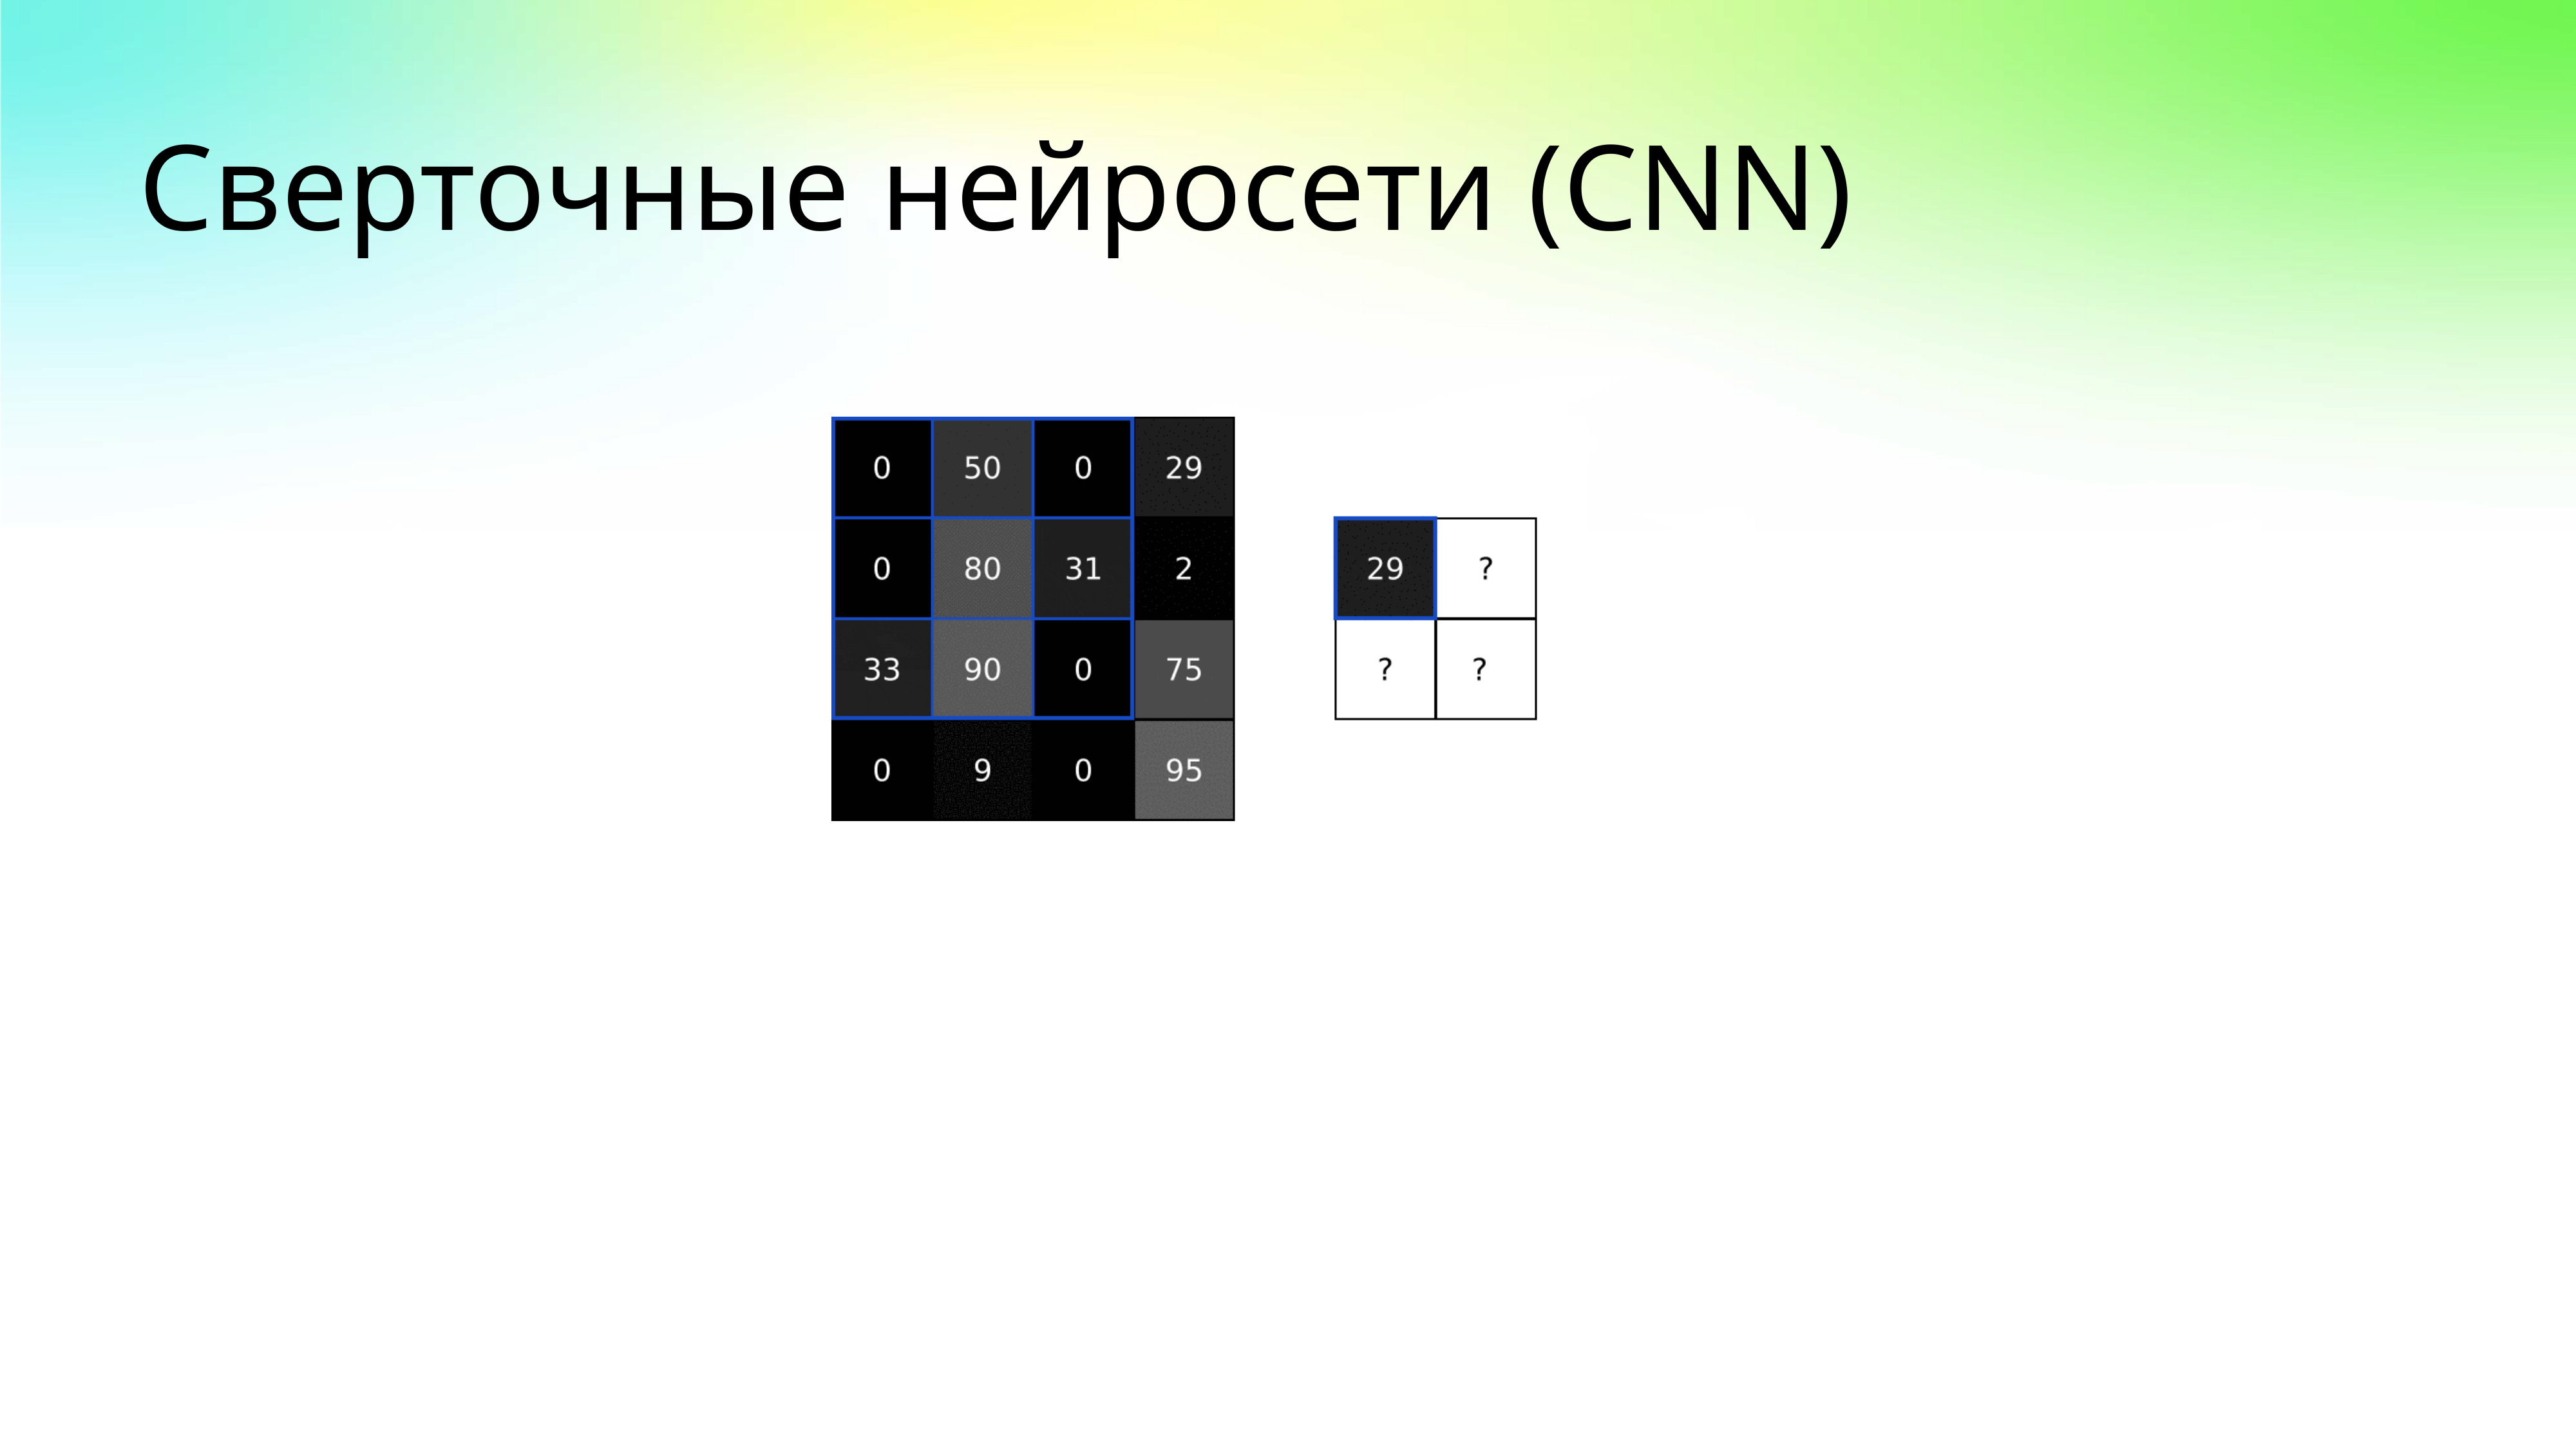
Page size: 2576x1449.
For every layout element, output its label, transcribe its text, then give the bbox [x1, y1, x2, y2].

picture [0, 0, 2576, 1449]
title Сверточные нейросети (CNN) [134, 107, 2442, 349]
